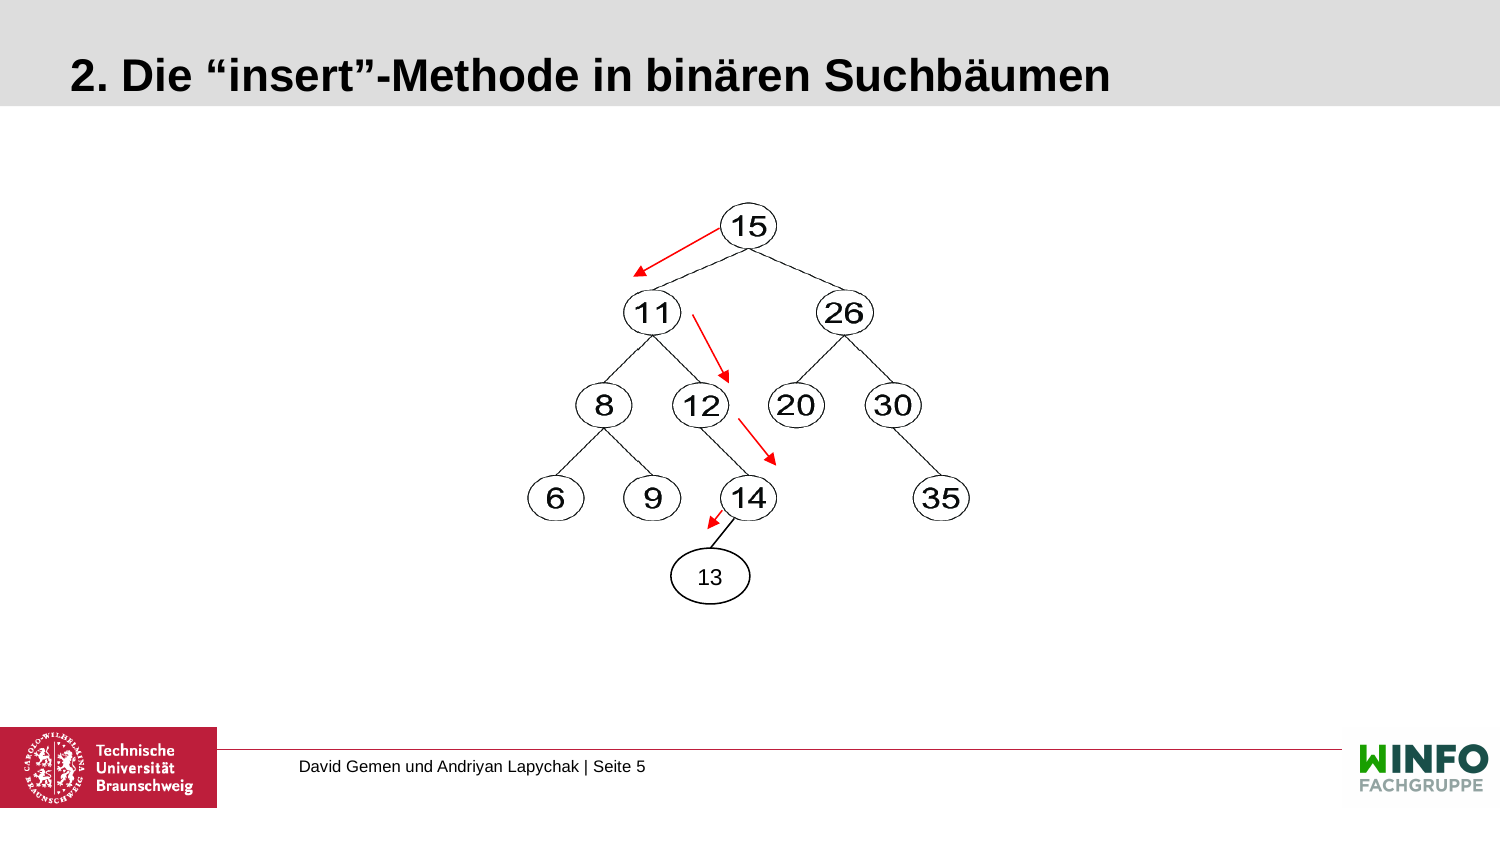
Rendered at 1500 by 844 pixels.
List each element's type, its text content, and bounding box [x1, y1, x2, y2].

text_box 13 [670, 557, 750, 604]
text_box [738, 418, 777, 466]
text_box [692, 314, 730, 384]
picture [417, 172, 1083, 550]
title 2. Die “insert”-Methode in binären Suchbäumen [70, 13, 1445, 101]
picture [0, 727, 217, 808]
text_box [710, 518, 735, 549]
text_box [632, 227, 720, 277]
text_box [707, 509, 723, 530]
picture [1342, 727, 1500, 808]
